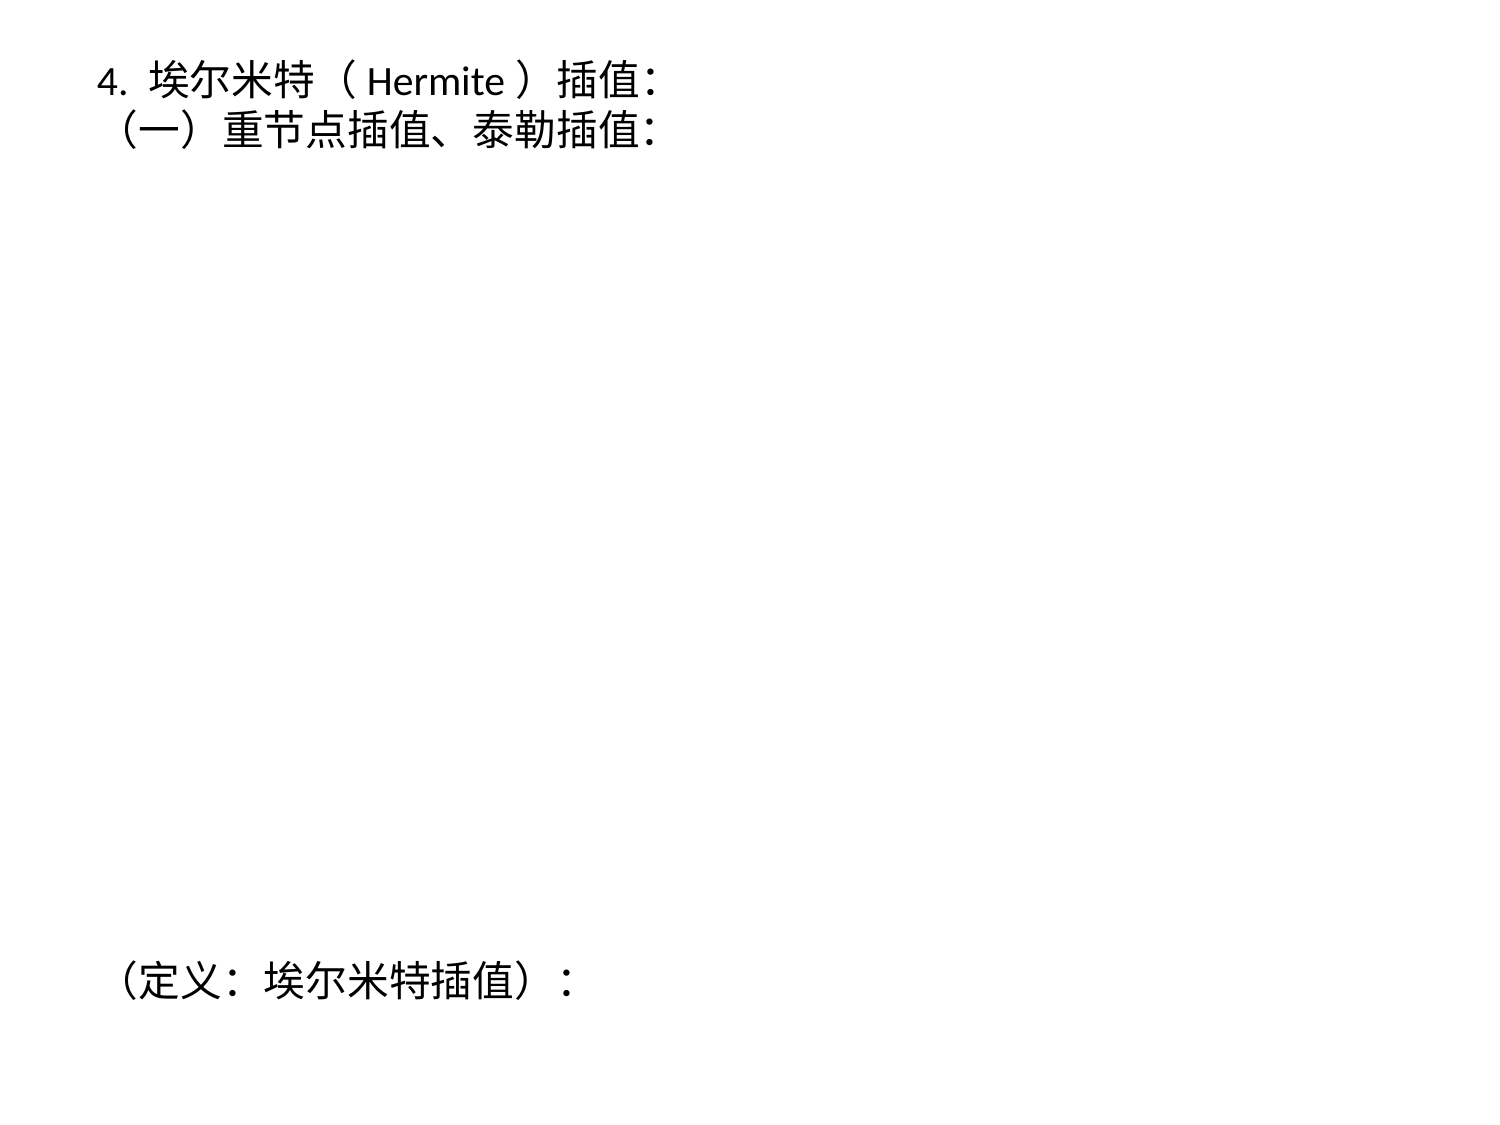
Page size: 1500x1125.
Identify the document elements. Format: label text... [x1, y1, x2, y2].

text_box 4. 埃尔米特（Hermite）插值： （一）重节点插值、泰勒插值： （定义：埃尔米特插值）： [82, 46, 1454, 1062]
